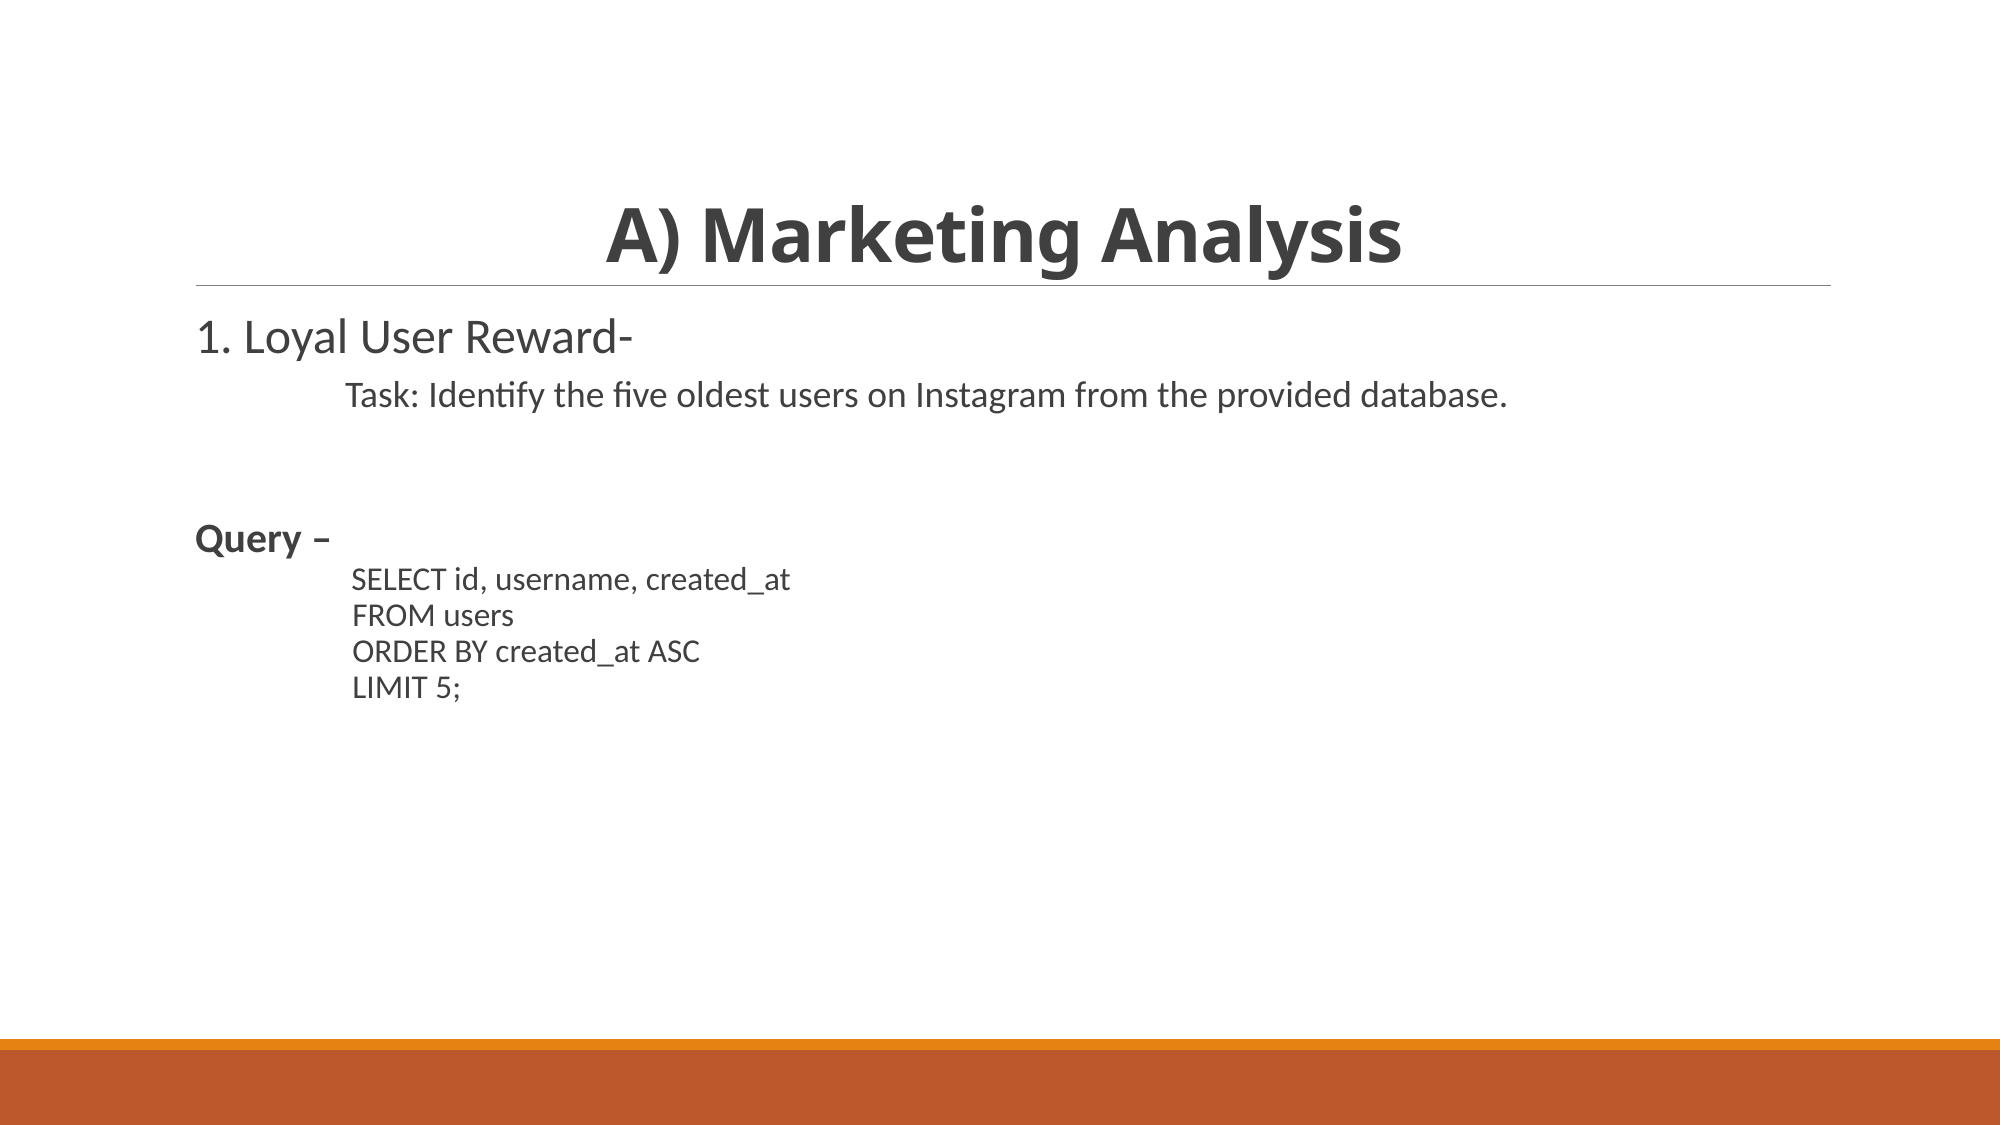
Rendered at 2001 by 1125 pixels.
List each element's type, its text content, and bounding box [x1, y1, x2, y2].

list 1. Loyal User Reward- Task: Identify the five oldest users on Instagram from the provided database. Query – SELECT id, username, created_at FROM users ORDER BY created_at ASC LIMIT 5; [180, 302, 1830, 963]
title A) Marketing Analysis [180, 47, 1830, 285]
